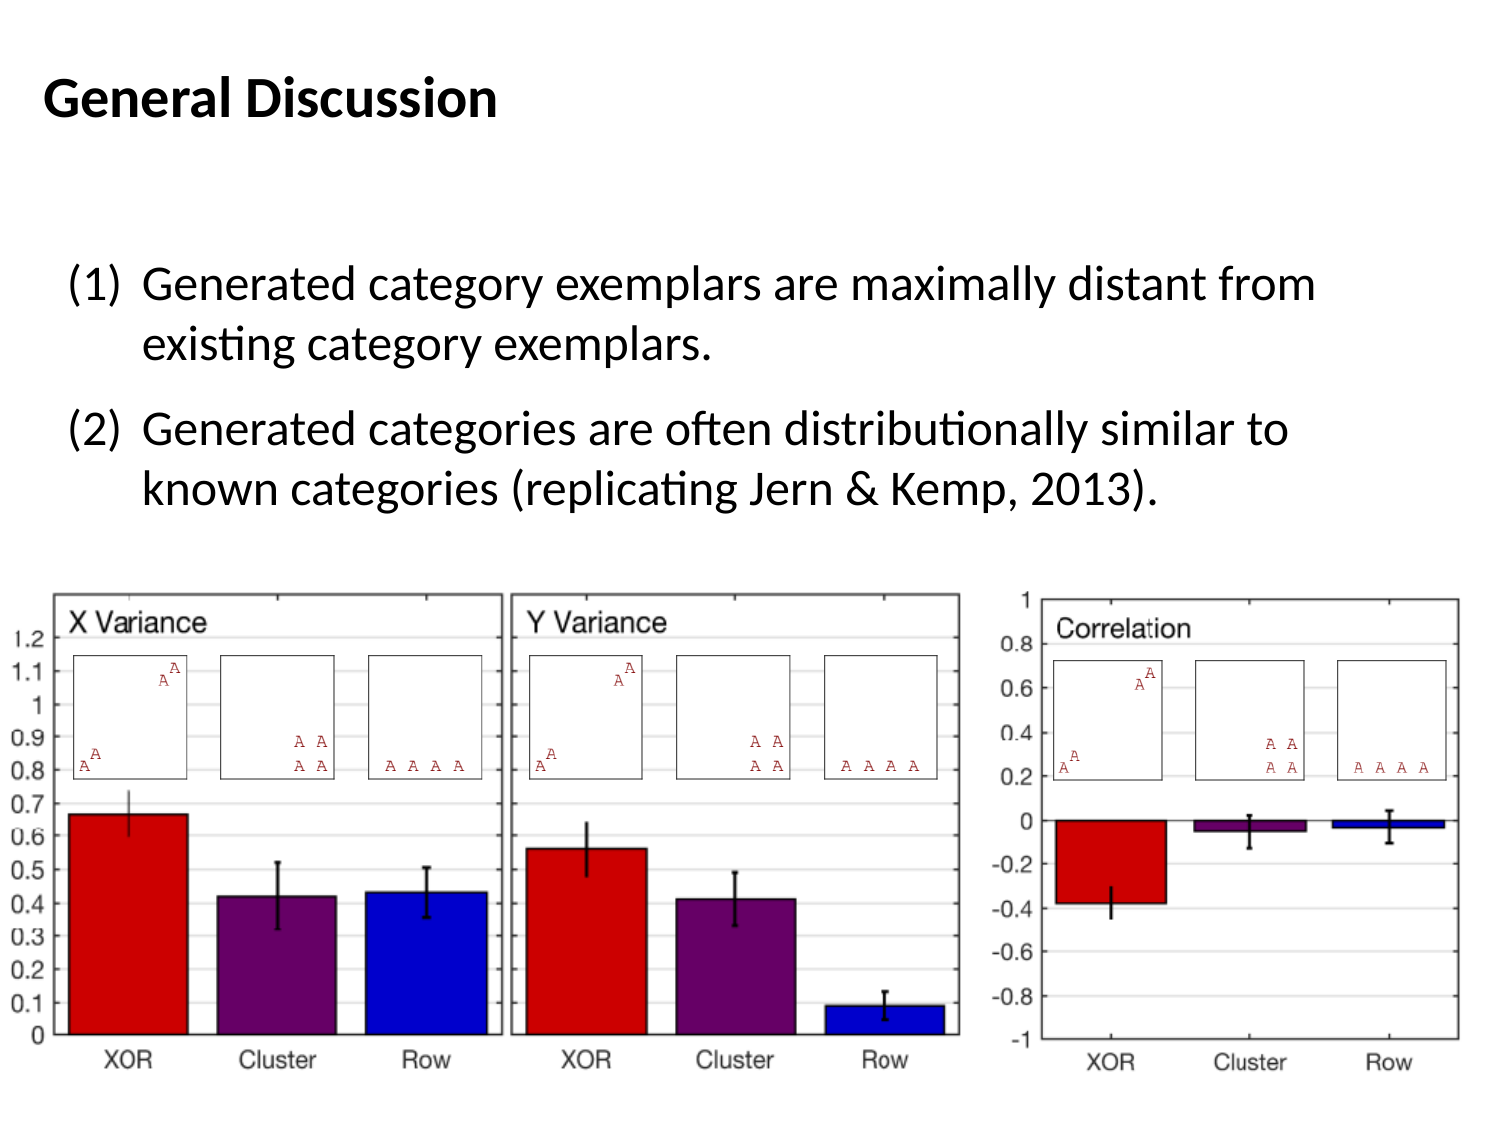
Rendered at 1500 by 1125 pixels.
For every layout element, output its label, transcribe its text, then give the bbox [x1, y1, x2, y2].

text_box General Discussion [28, 51, 1448, 136]
text_box Generated category exemplars are maximally distant from existing category exemplars. Generated categories are often distributionally similar to known categories (replicating Jern & Kemp, 2013). [52, 243, 1448, 523]
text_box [9, 590, 1462, 1073]
